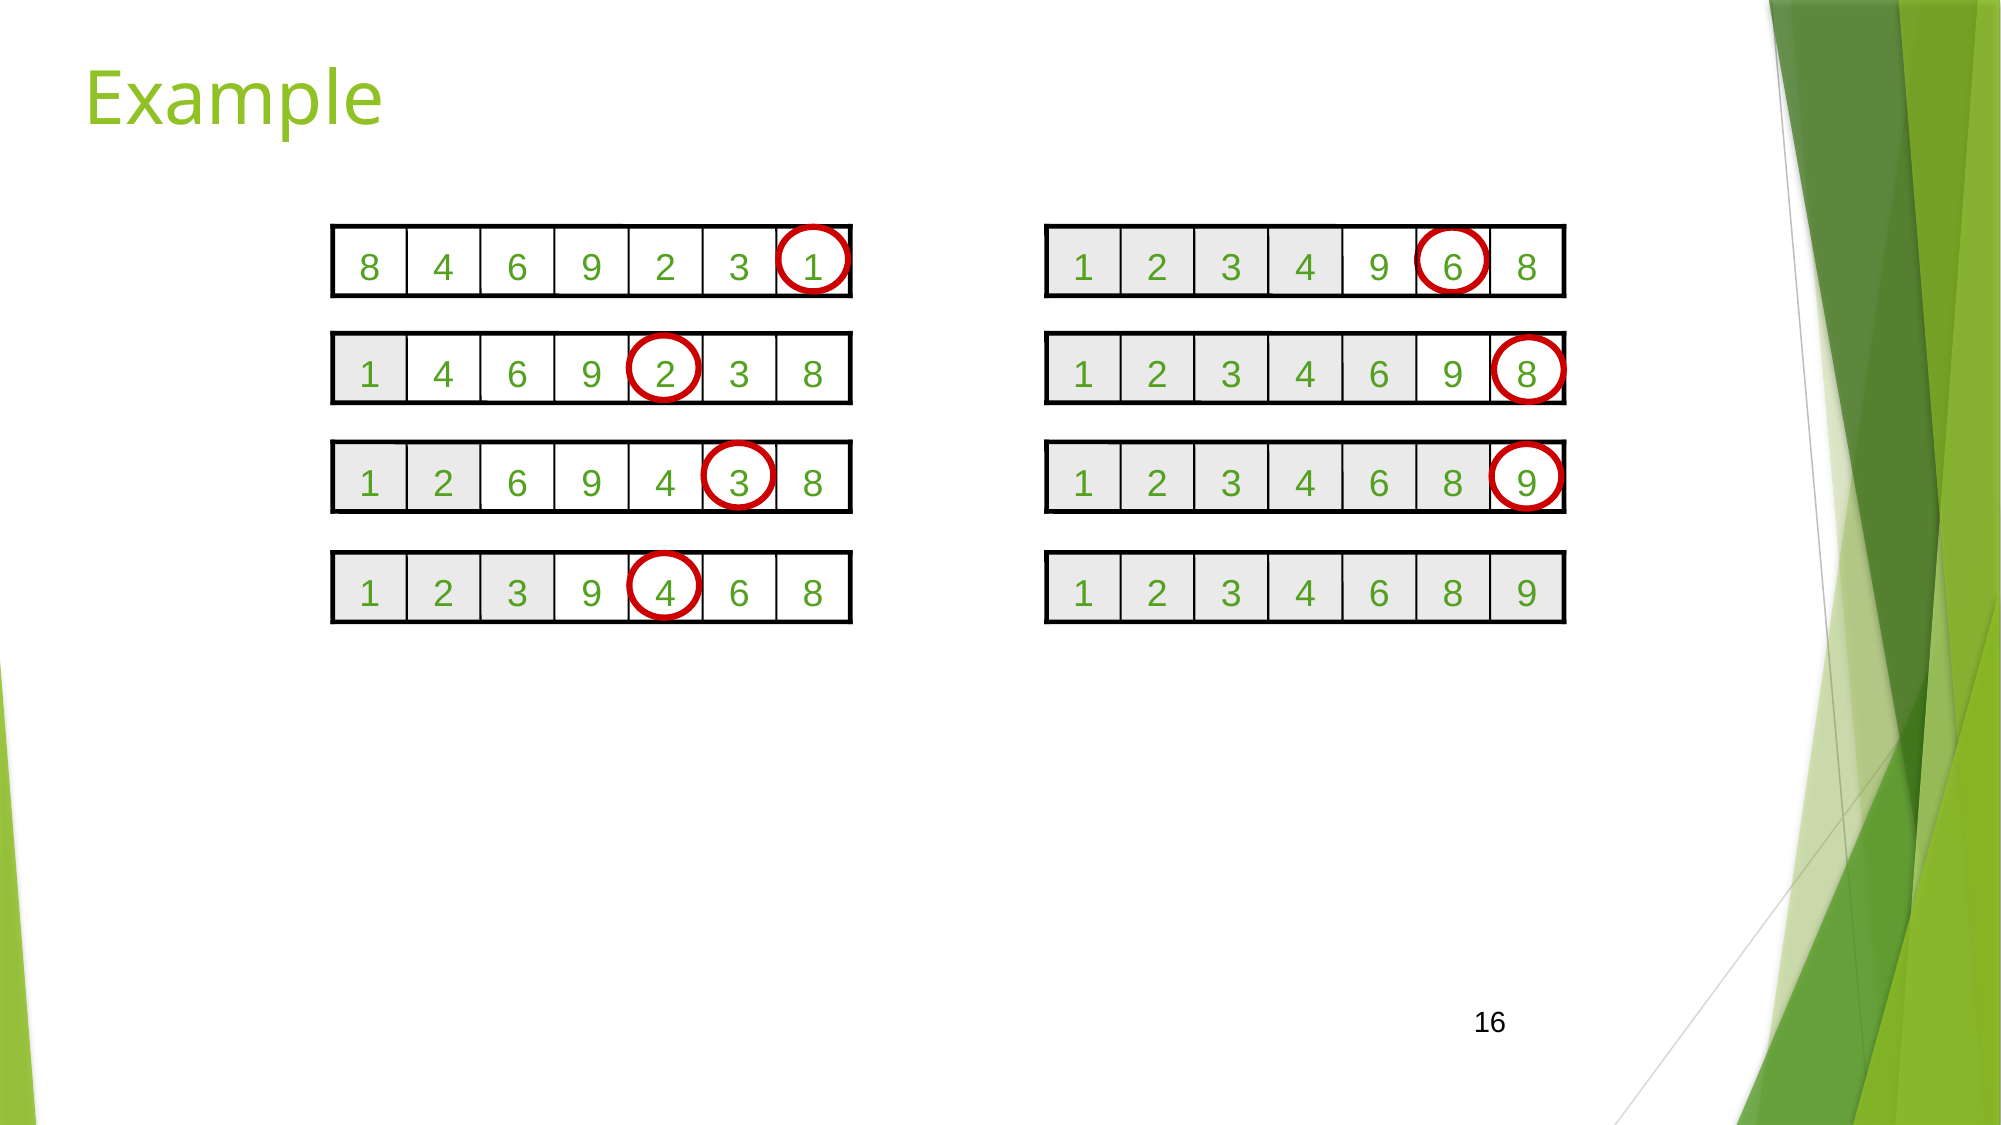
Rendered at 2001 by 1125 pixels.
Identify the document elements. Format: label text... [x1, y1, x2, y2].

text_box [1046, 551, 1565, 623]
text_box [332, 225, 851, 297]
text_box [332, 332, 851, 404]
slide_number 16 [1409, 991, 1522, 1051]
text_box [1046, 332, 1565, 404]
title Example [68, 41, 1479, 259]
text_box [332, 551, 851, 623]
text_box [1046, 225, 1565, 297]
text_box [332, 441, 851, 512]
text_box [1046, 441, 1565, 512]
